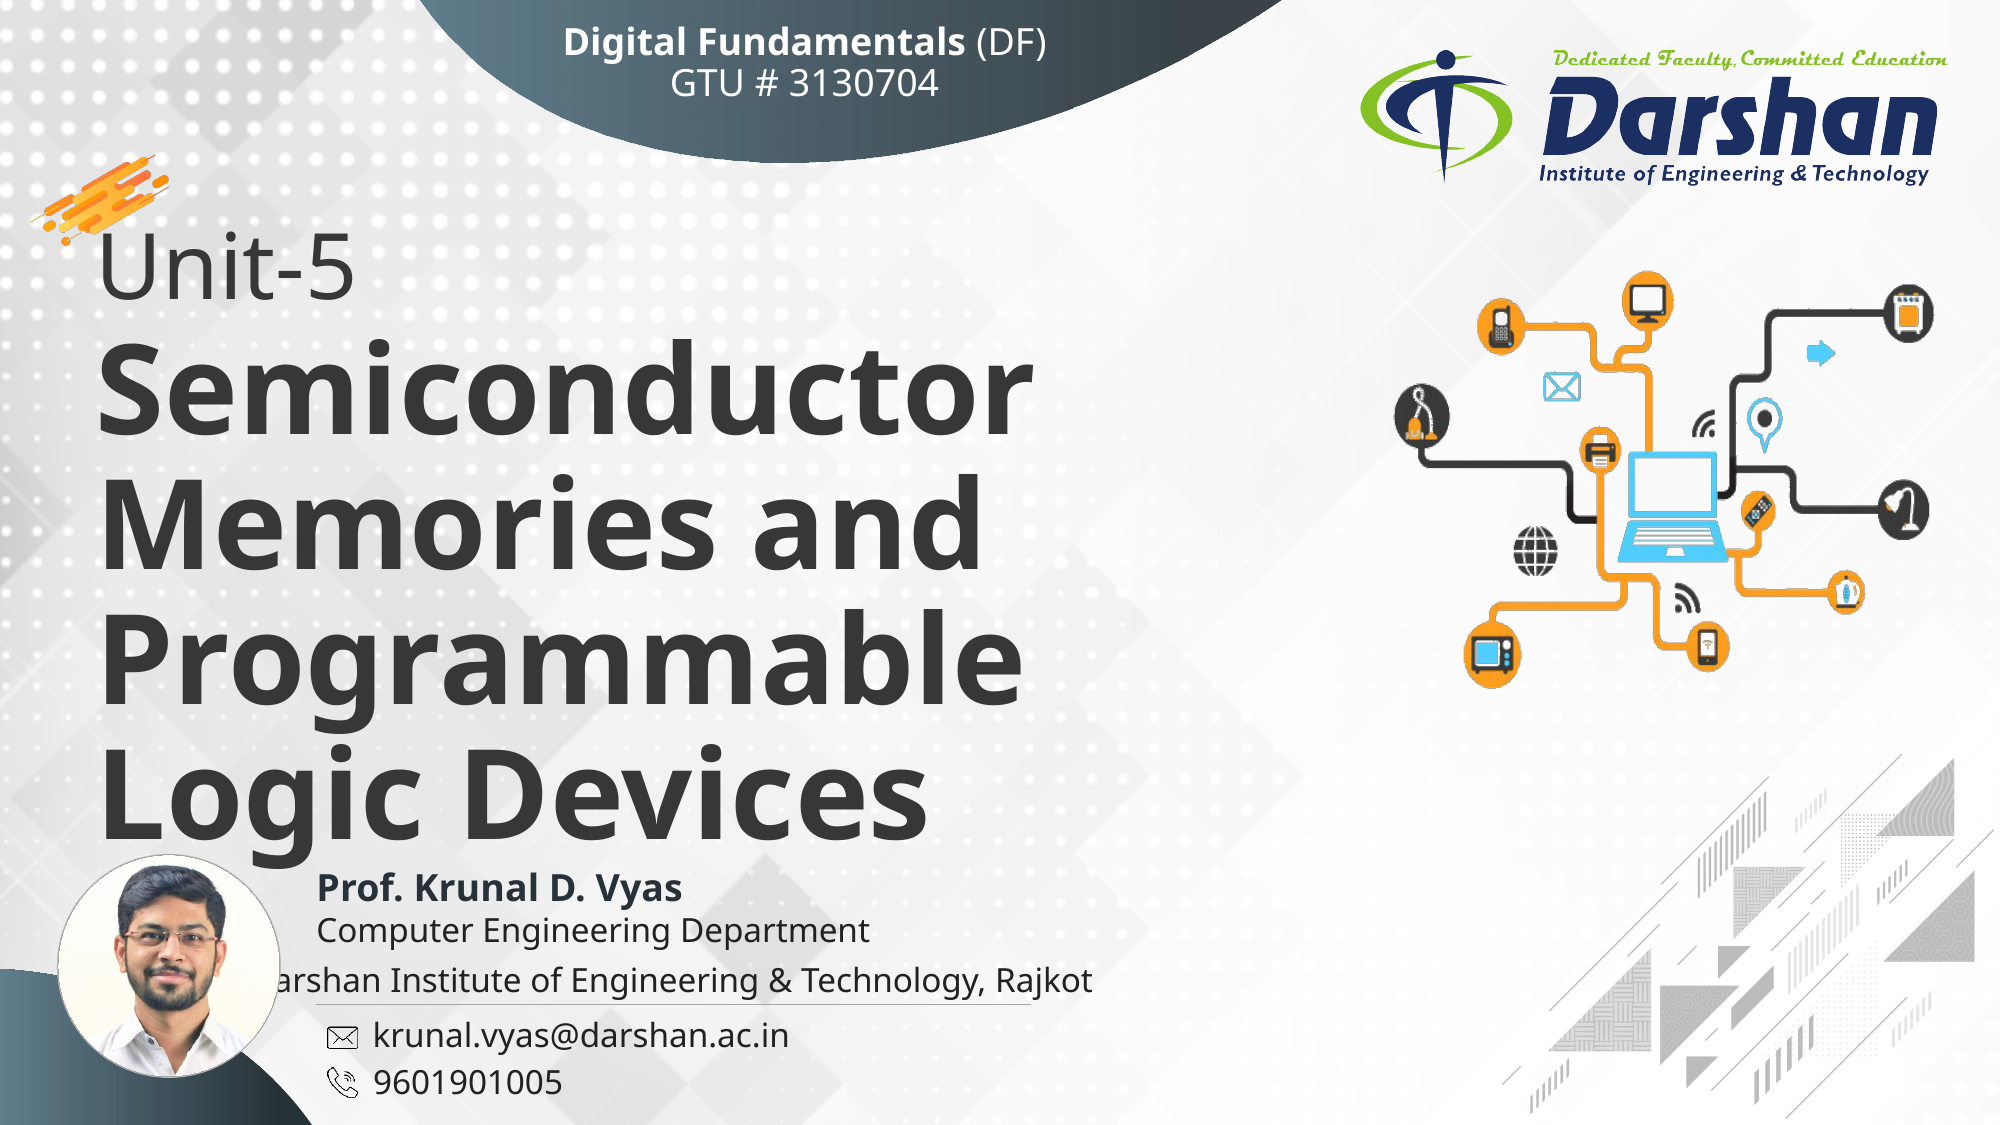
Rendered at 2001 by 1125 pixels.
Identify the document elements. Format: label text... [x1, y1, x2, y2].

list Prof. Krunal D. Vyas [301, 865, 1217, 913]
picture [327, 1022, 357, 1053]
title Unit-5 Semiconductor Memories and Programmable Logic Devices [80, 184, 1399, 608]
picture [10, 137, 189, 265]
list krunal.vyas@darshan.ac.in [357, 1013, 971, 1061]
list Computer Engineering Department [301, 913, 915, 956]
picture [57, 854, 280, 1077]
picture [1360, 50, 1948, 186]
picture [1192, 250, 2001, 721]
list 9601901005 [358, 1059, 972, 1108]
list Digital Fundamentals (DF) GTU # 3130704 [423, 3, 1186, 124]
picture [327, 1067, 358, 1098]
